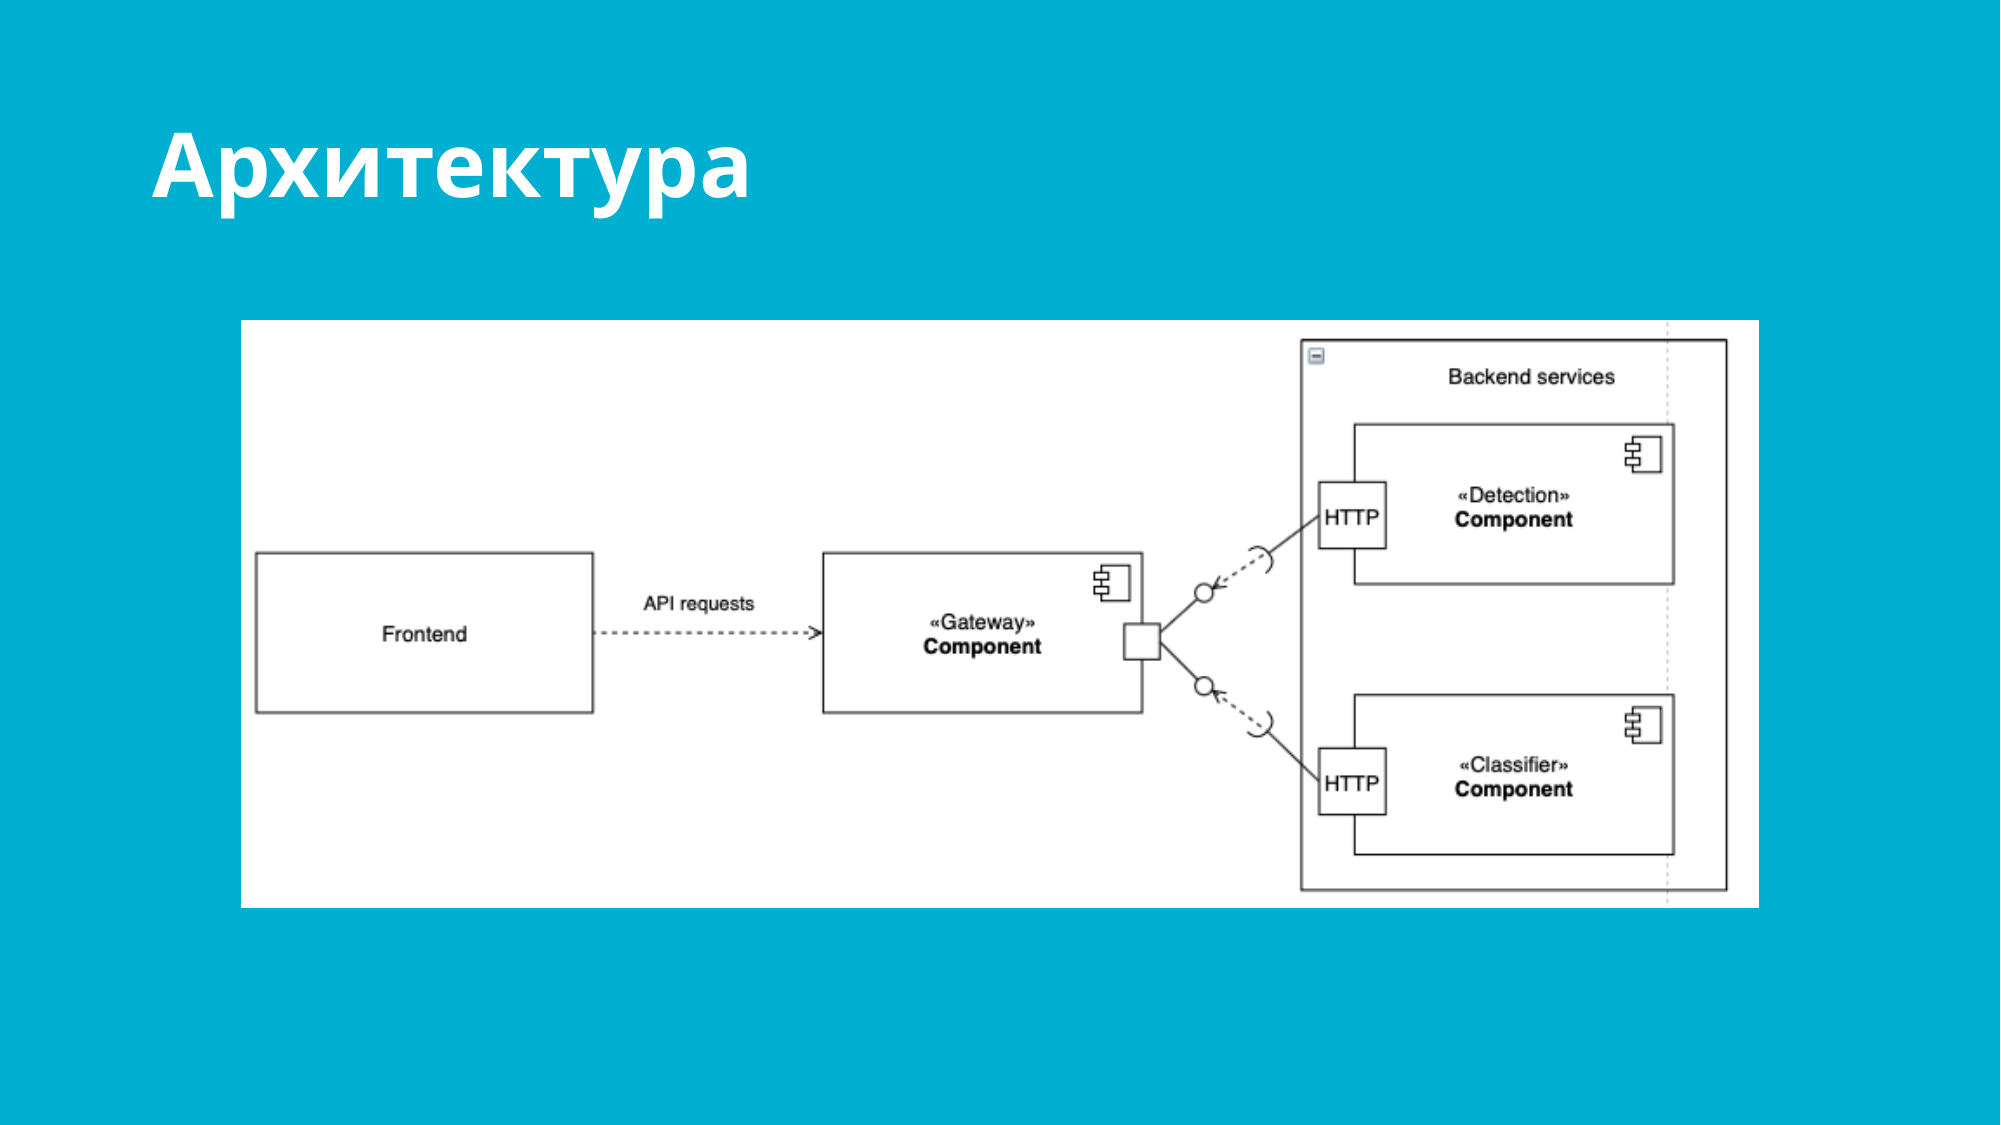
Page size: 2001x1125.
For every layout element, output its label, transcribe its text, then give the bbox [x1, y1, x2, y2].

title Архитектура [137, 59, 1863, 278]
picture [240, 319, 1759, 908]
